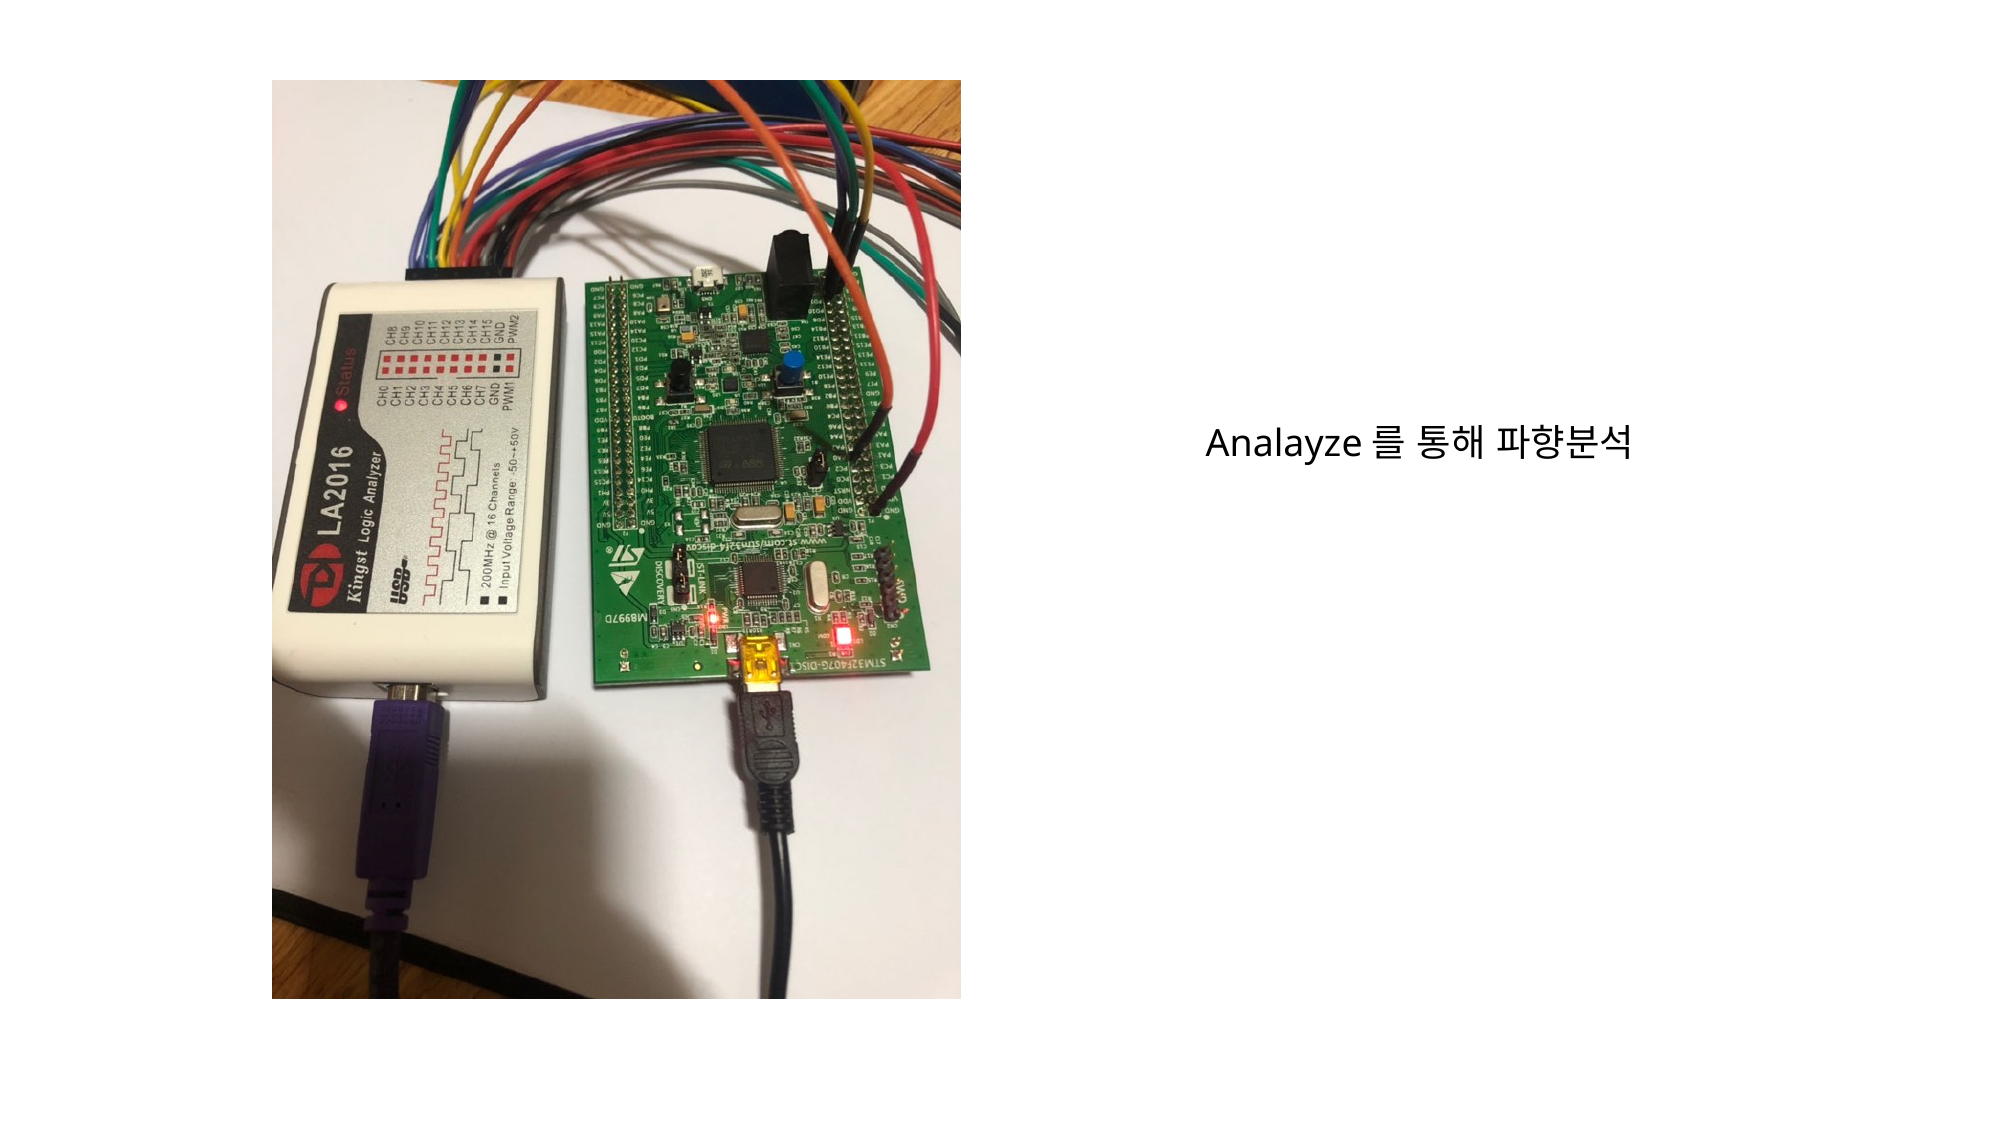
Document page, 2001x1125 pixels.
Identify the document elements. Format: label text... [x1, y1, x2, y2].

text_box Analayze를 통해 파향분석 [1190, 389, 1650, 472]
picture [272, 80, 961, 999]
